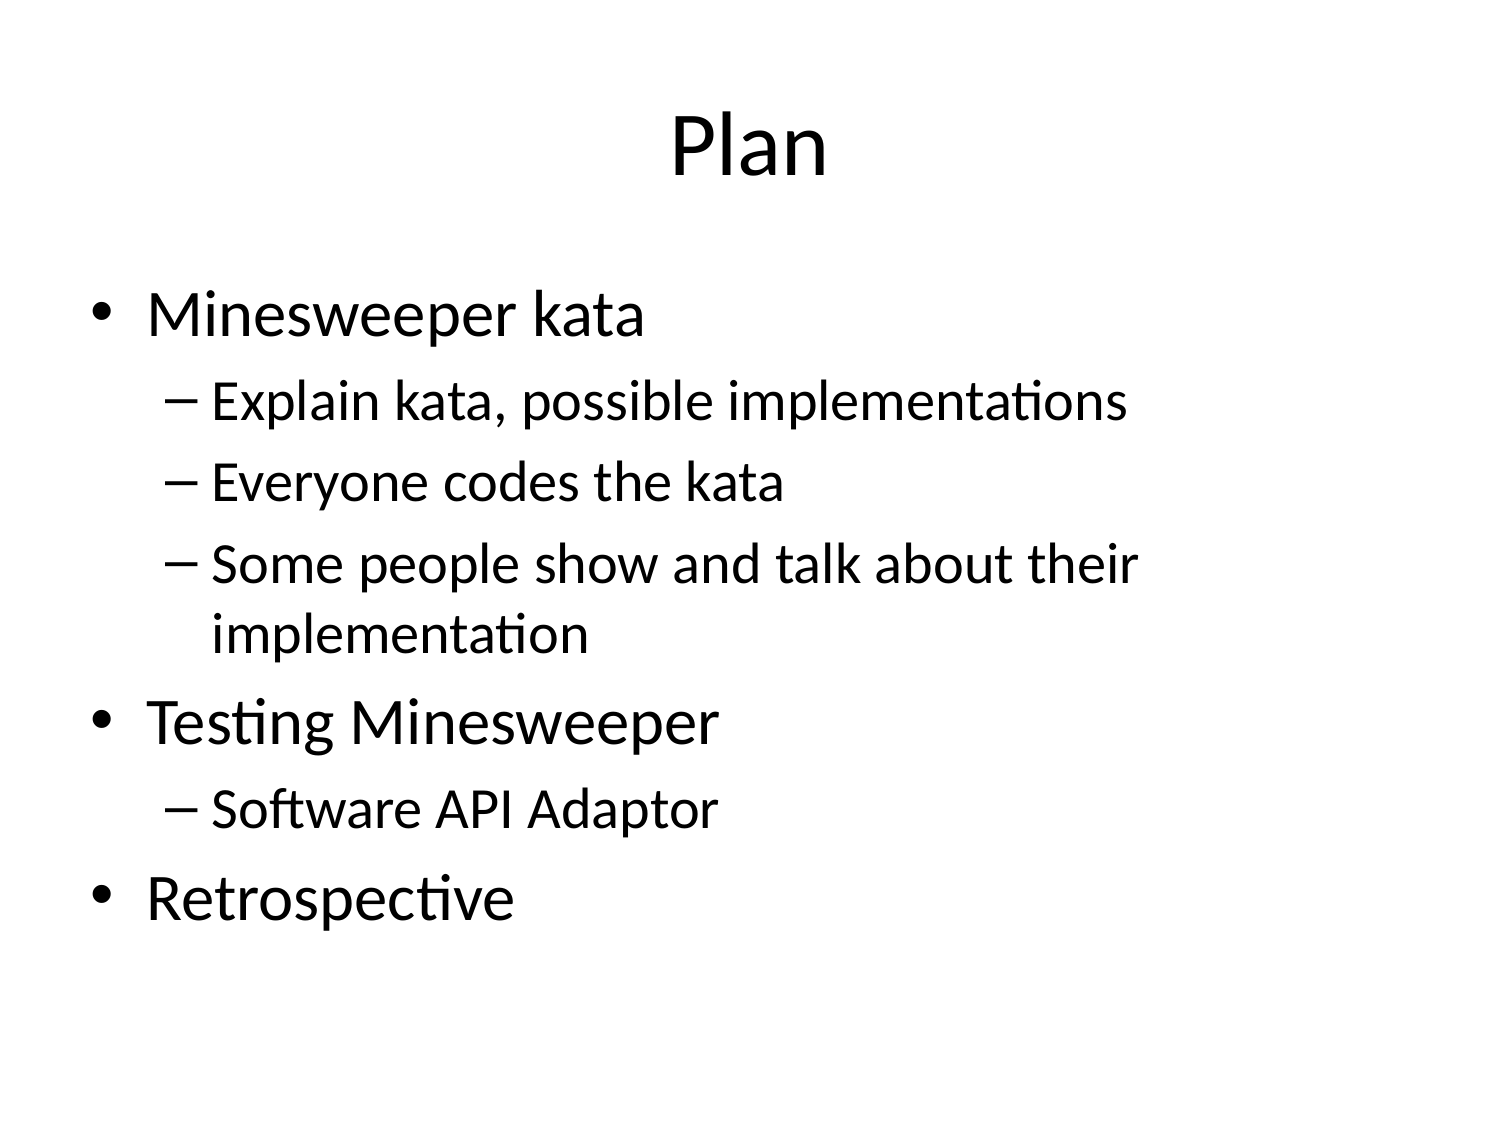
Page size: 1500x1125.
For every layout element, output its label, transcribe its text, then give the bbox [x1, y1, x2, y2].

title Plan [75, 45, 1425, 233]
list Minesweeper kata Explain kata, possible implementations Everyone codes the kata Some people show and talk about their implementation Testing Minesweeper Software API Adaptor Retrospective [75, 262, 1425, 1005]
